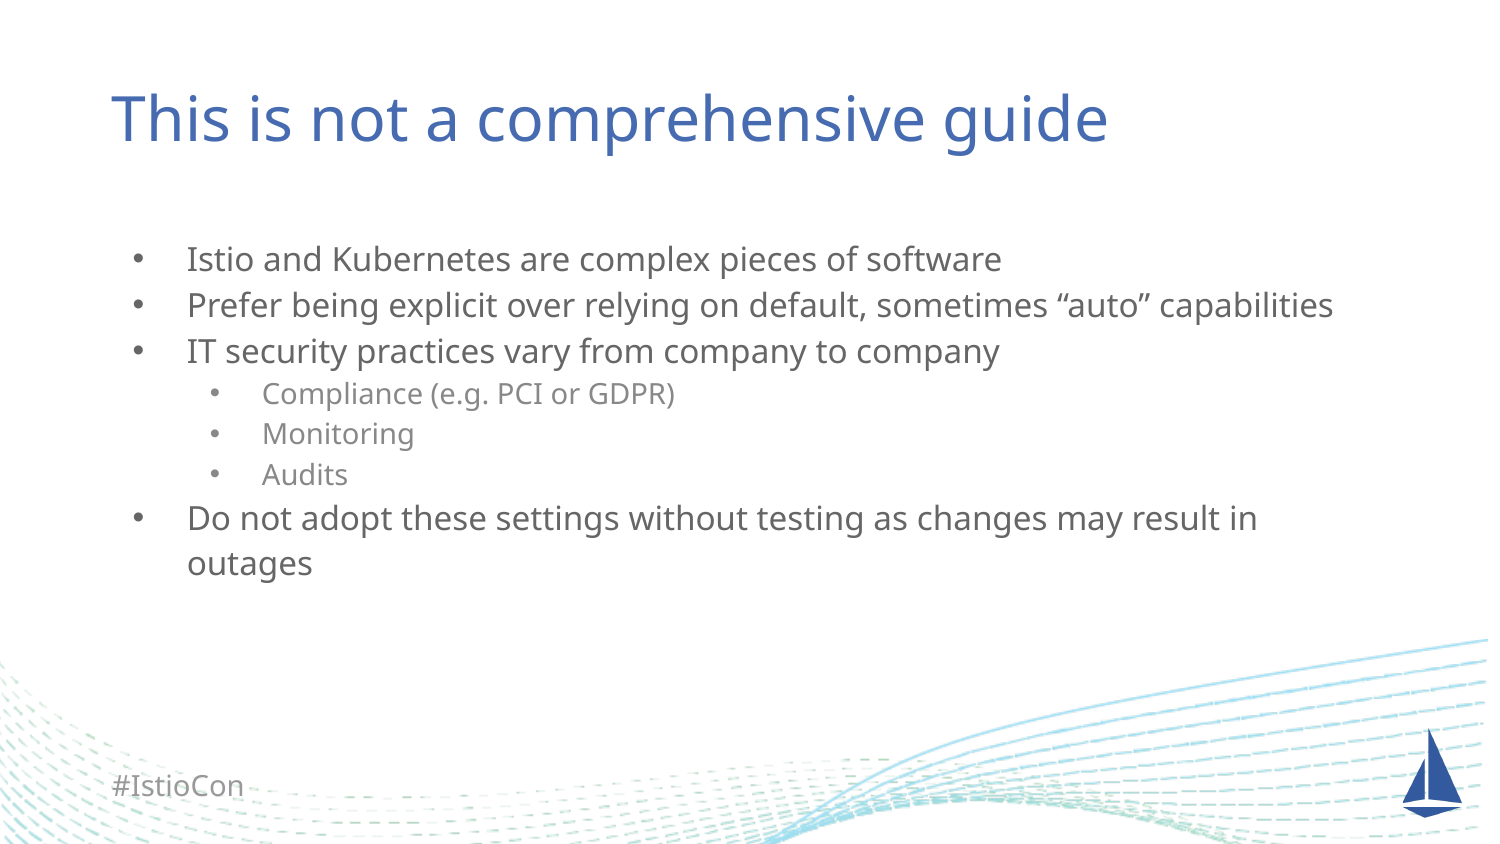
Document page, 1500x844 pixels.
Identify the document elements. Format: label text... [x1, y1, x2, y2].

list Istio and Kubernetes are complex pieces of software Prefer being explicit over relying on default, sometimes “auto” capabilities IT security practices vary from company to company Compliance (e.g. PCI or GDPR) Monitoring Audits Do not adopt these settings without testing as changes may result in outages [96, 217, 1403, 787]
picture [1402, 728, 1470, 818]
title This is not a comprehensive guide [96, 63, 1403, 197]
